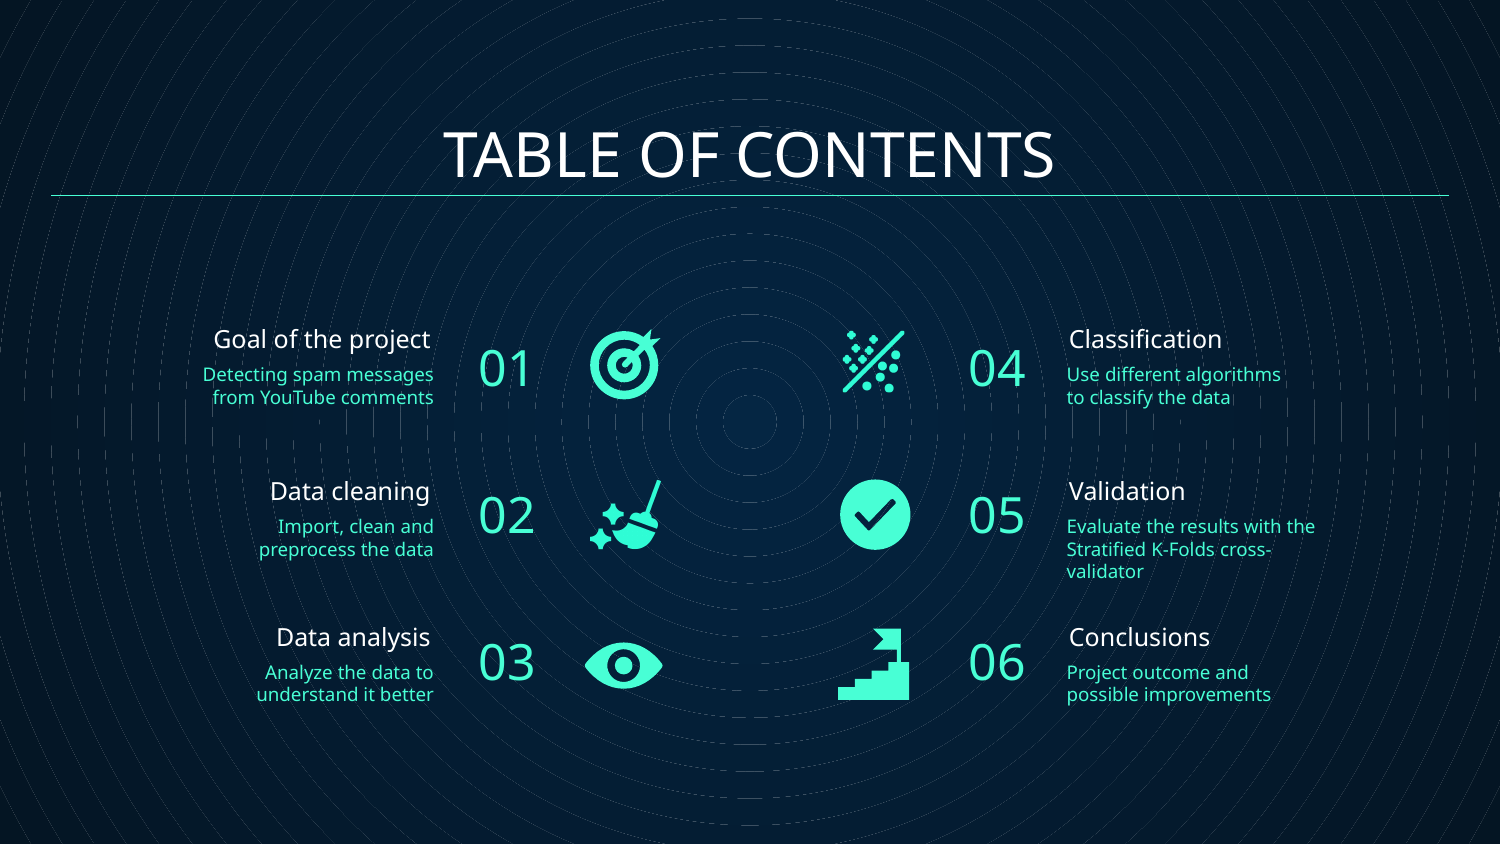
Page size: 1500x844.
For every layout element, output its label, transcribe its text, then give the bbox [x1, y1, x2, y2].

title 03 [463, 606, 657, 706]
title 06 [847, 606, 1041, 706]
subtitle Import, clean and preprocess the data [119, 499, 449, 583]
subtitle Evaluate the results with the Stratified K-Folds cross-validator [1051, 499, 1362, 583]
title Conclusions [1053, 633, 1395, 666]
title Data analysis [105, 633, 447, 666]
subtitle Use different algorithms to classify the data [1051, 348, 1362, 431]
title TABLE OF CONTENTS [51, 202, 1449, 206]
text_box [840, 479, 911, 550]
title TABLE OF CONTENTS [51, 105, 1449, 195]
subtitle Detecting spam messages from YouTube comments [119, 348, 449, 431]
title Goal of the project [105, 336, 447, 369]
title 01 [463, 311, 657, 412]
title Validation [1053, 488, 1395, 521]
text_box [590, 329, 661, 400]
subtitle Project outcome and possible improvements [1051, 645, 1362, 728]
title 05 [847, 458, 1041, 559]
title Classification [1053, 336, 1395, 369]
picture [838, 326, 910, 397]
title 04 [847, 311, 1041, 412]
title Data cleaning [105, 488, 447, 521]
text_box [584, 642, 663, 689]
picture [589, 479, 661, 551]
text_box [838, 628, 910, 700]
subtitle Analyze the data to understand it better [119, 645, 449, 728]
title 02 [463, 458, 657, 559]
